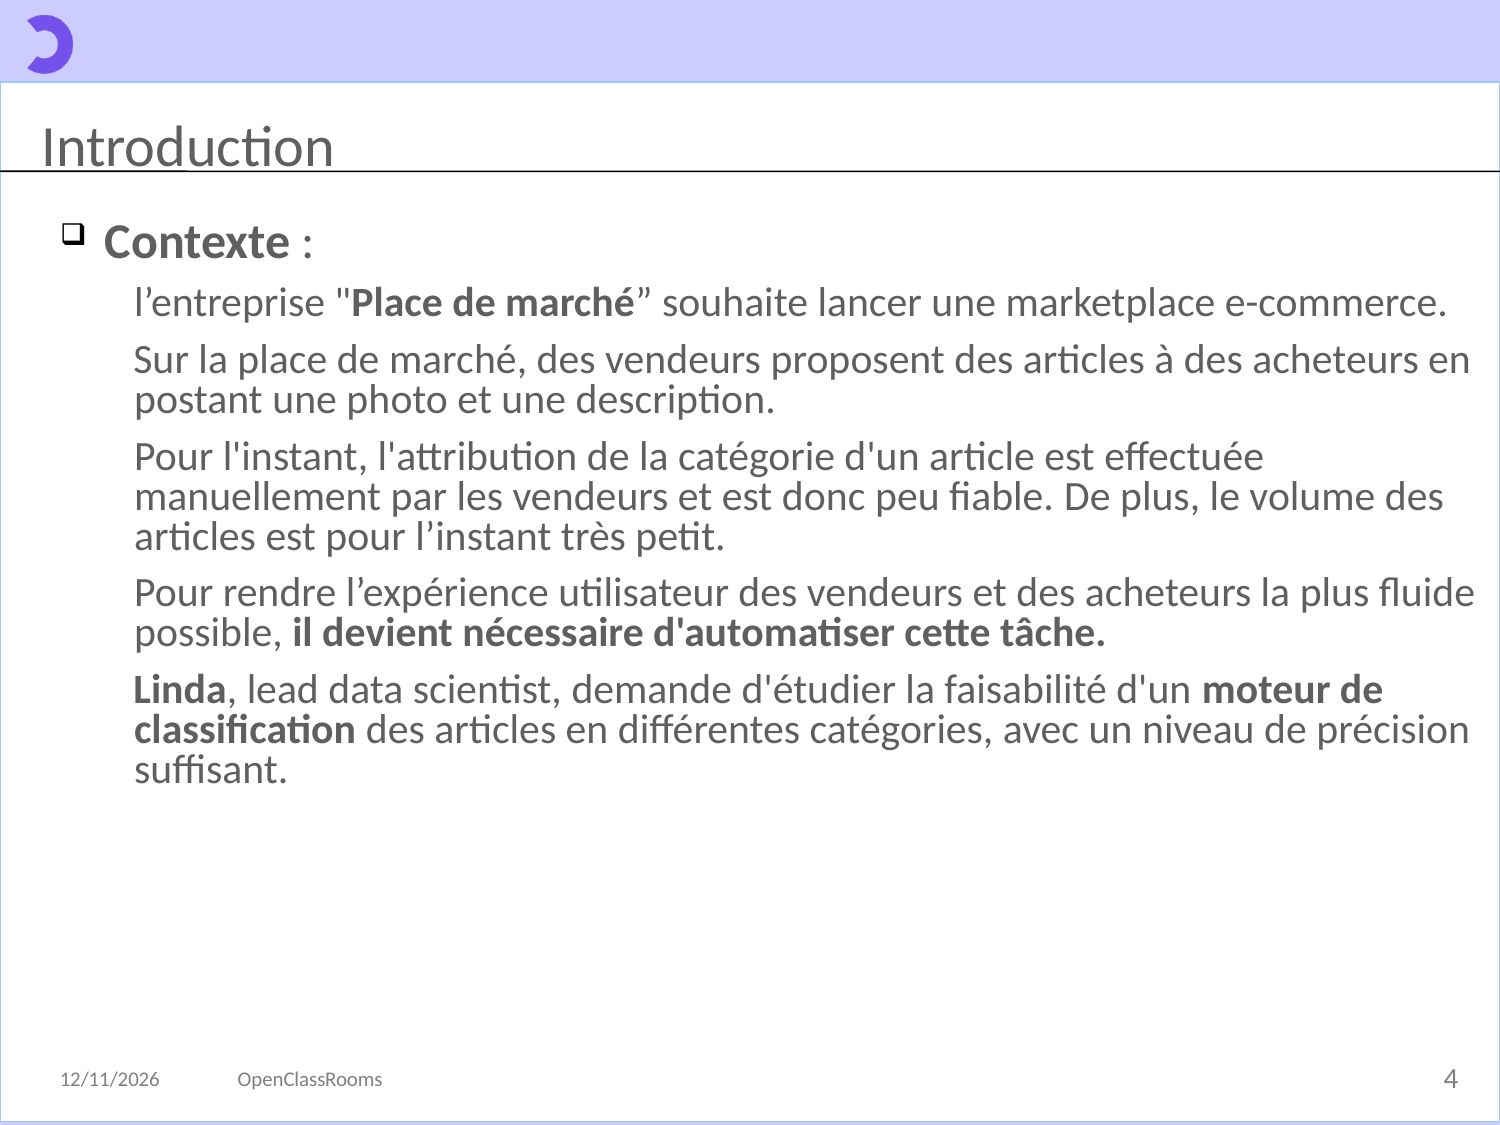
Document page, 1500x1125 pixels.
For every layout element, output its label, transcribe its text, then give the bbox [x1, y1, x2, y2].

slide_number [59, 1068, 171, 1092]
footer OpenClassRooms [237, 1068, 391, 1092]
list Contexte : l’entreprise "Place de marché” souhaite lancer une marketplace e-commerce. Sur la place de marché, des vendeurs proposent des articles à des acheteurs en postant une photo et une description. Pour l'instant, l'attribution de la catégorie d'un article est effectuée manuellement par les vendeurs et est donc peu fiable. De plus, le volume des articles est pour l’instant très petit. Pour rendre l’expérience utilisateur des vendeurs et des acheteurs la plus fluide possible, il devient nécessaire d'automatiser cette tâche. Linda, lead data scientist, demande d'étudier la faisabilité d'un moteur de classification des articles en différentes catégories, avec un niveau de précision suffisant. [59, 196, 1500, 876]
picture [0, 0, 88, 89]
title Introduction [41, 111, 1247, 178]
slide_number 4 [1407, 1063, 1459, 1096]
